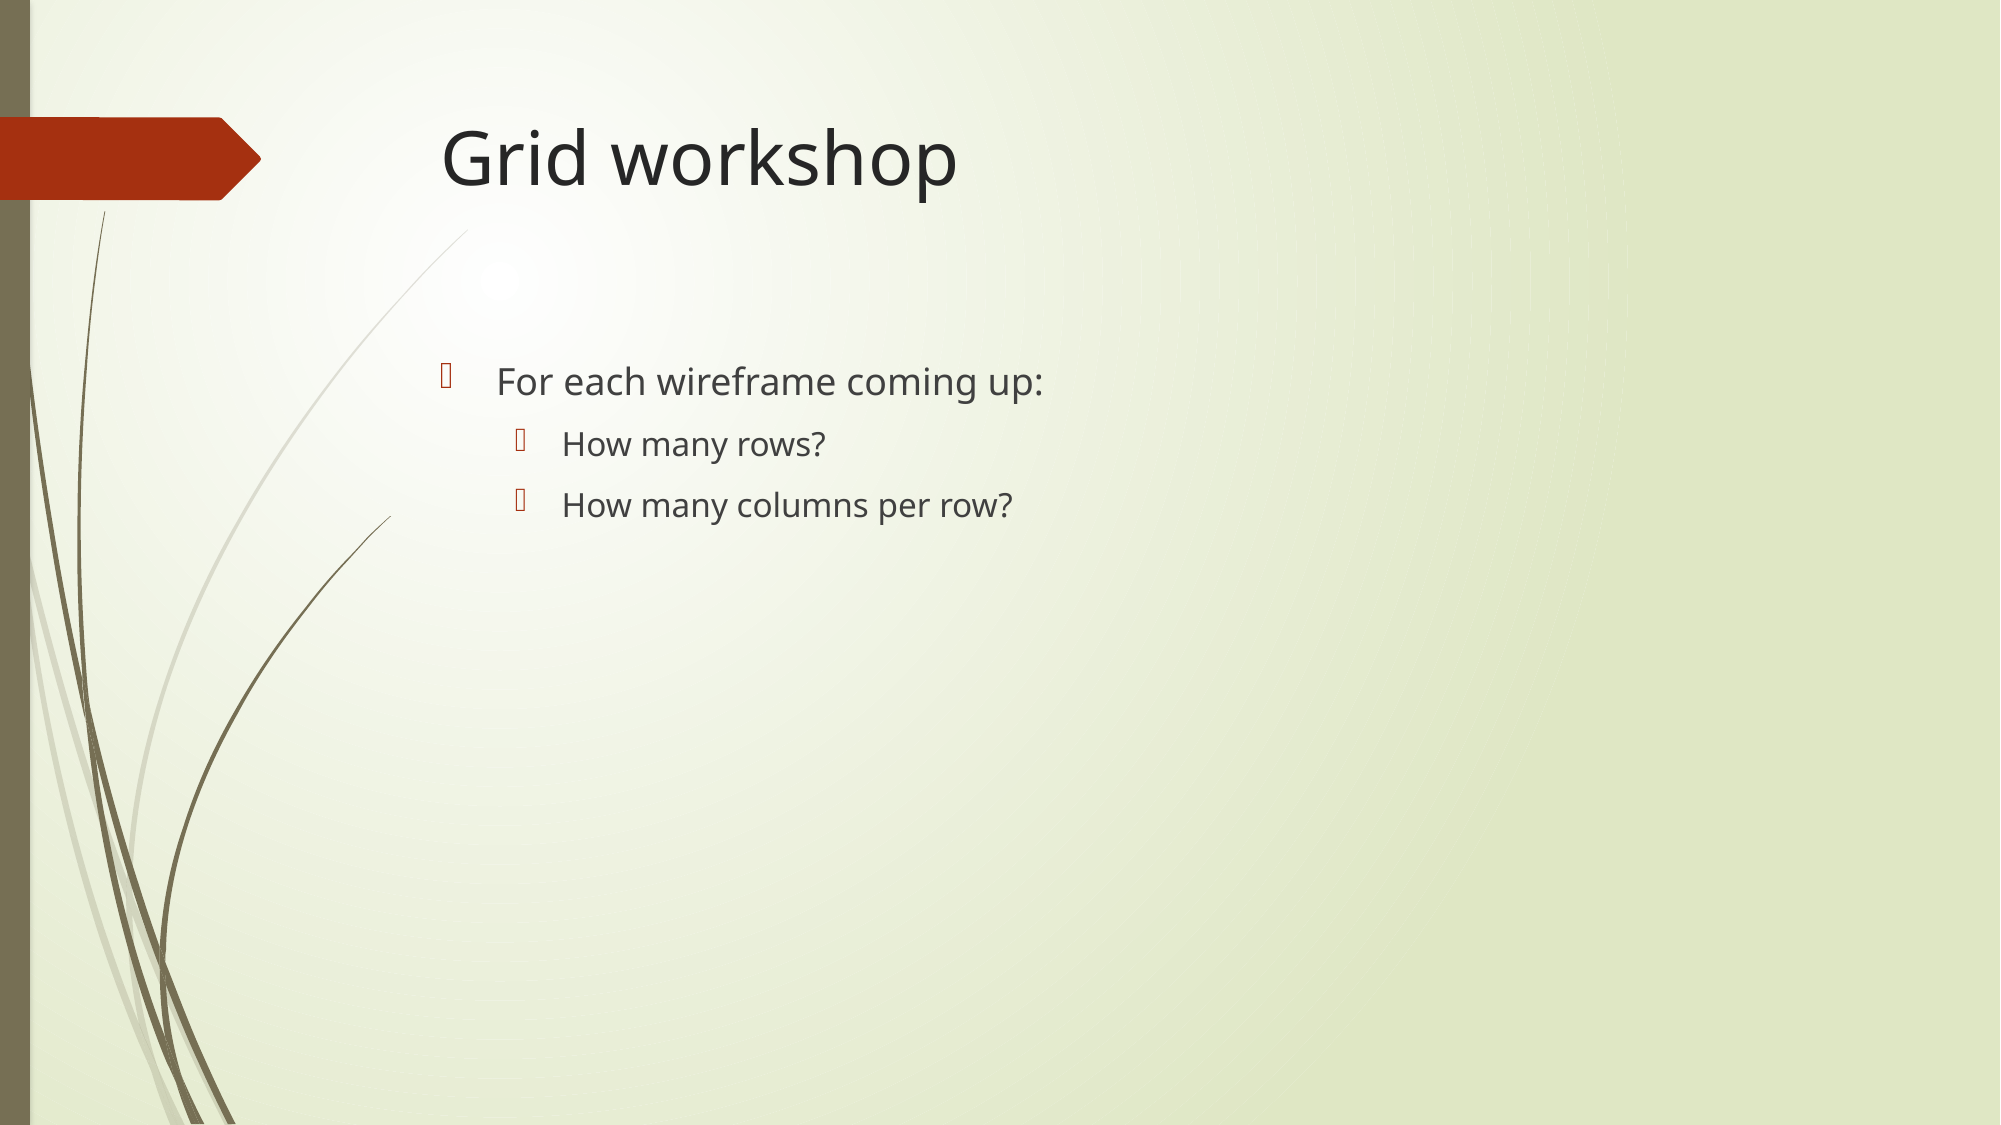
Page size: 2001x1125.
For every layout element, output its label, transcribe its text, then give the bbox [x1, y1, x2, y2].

title Grid workshop [425, 102, 1888, 313]
list For each wireframe coming up: How many rows? How many columns per row? [424, 350, 1888, 970]
